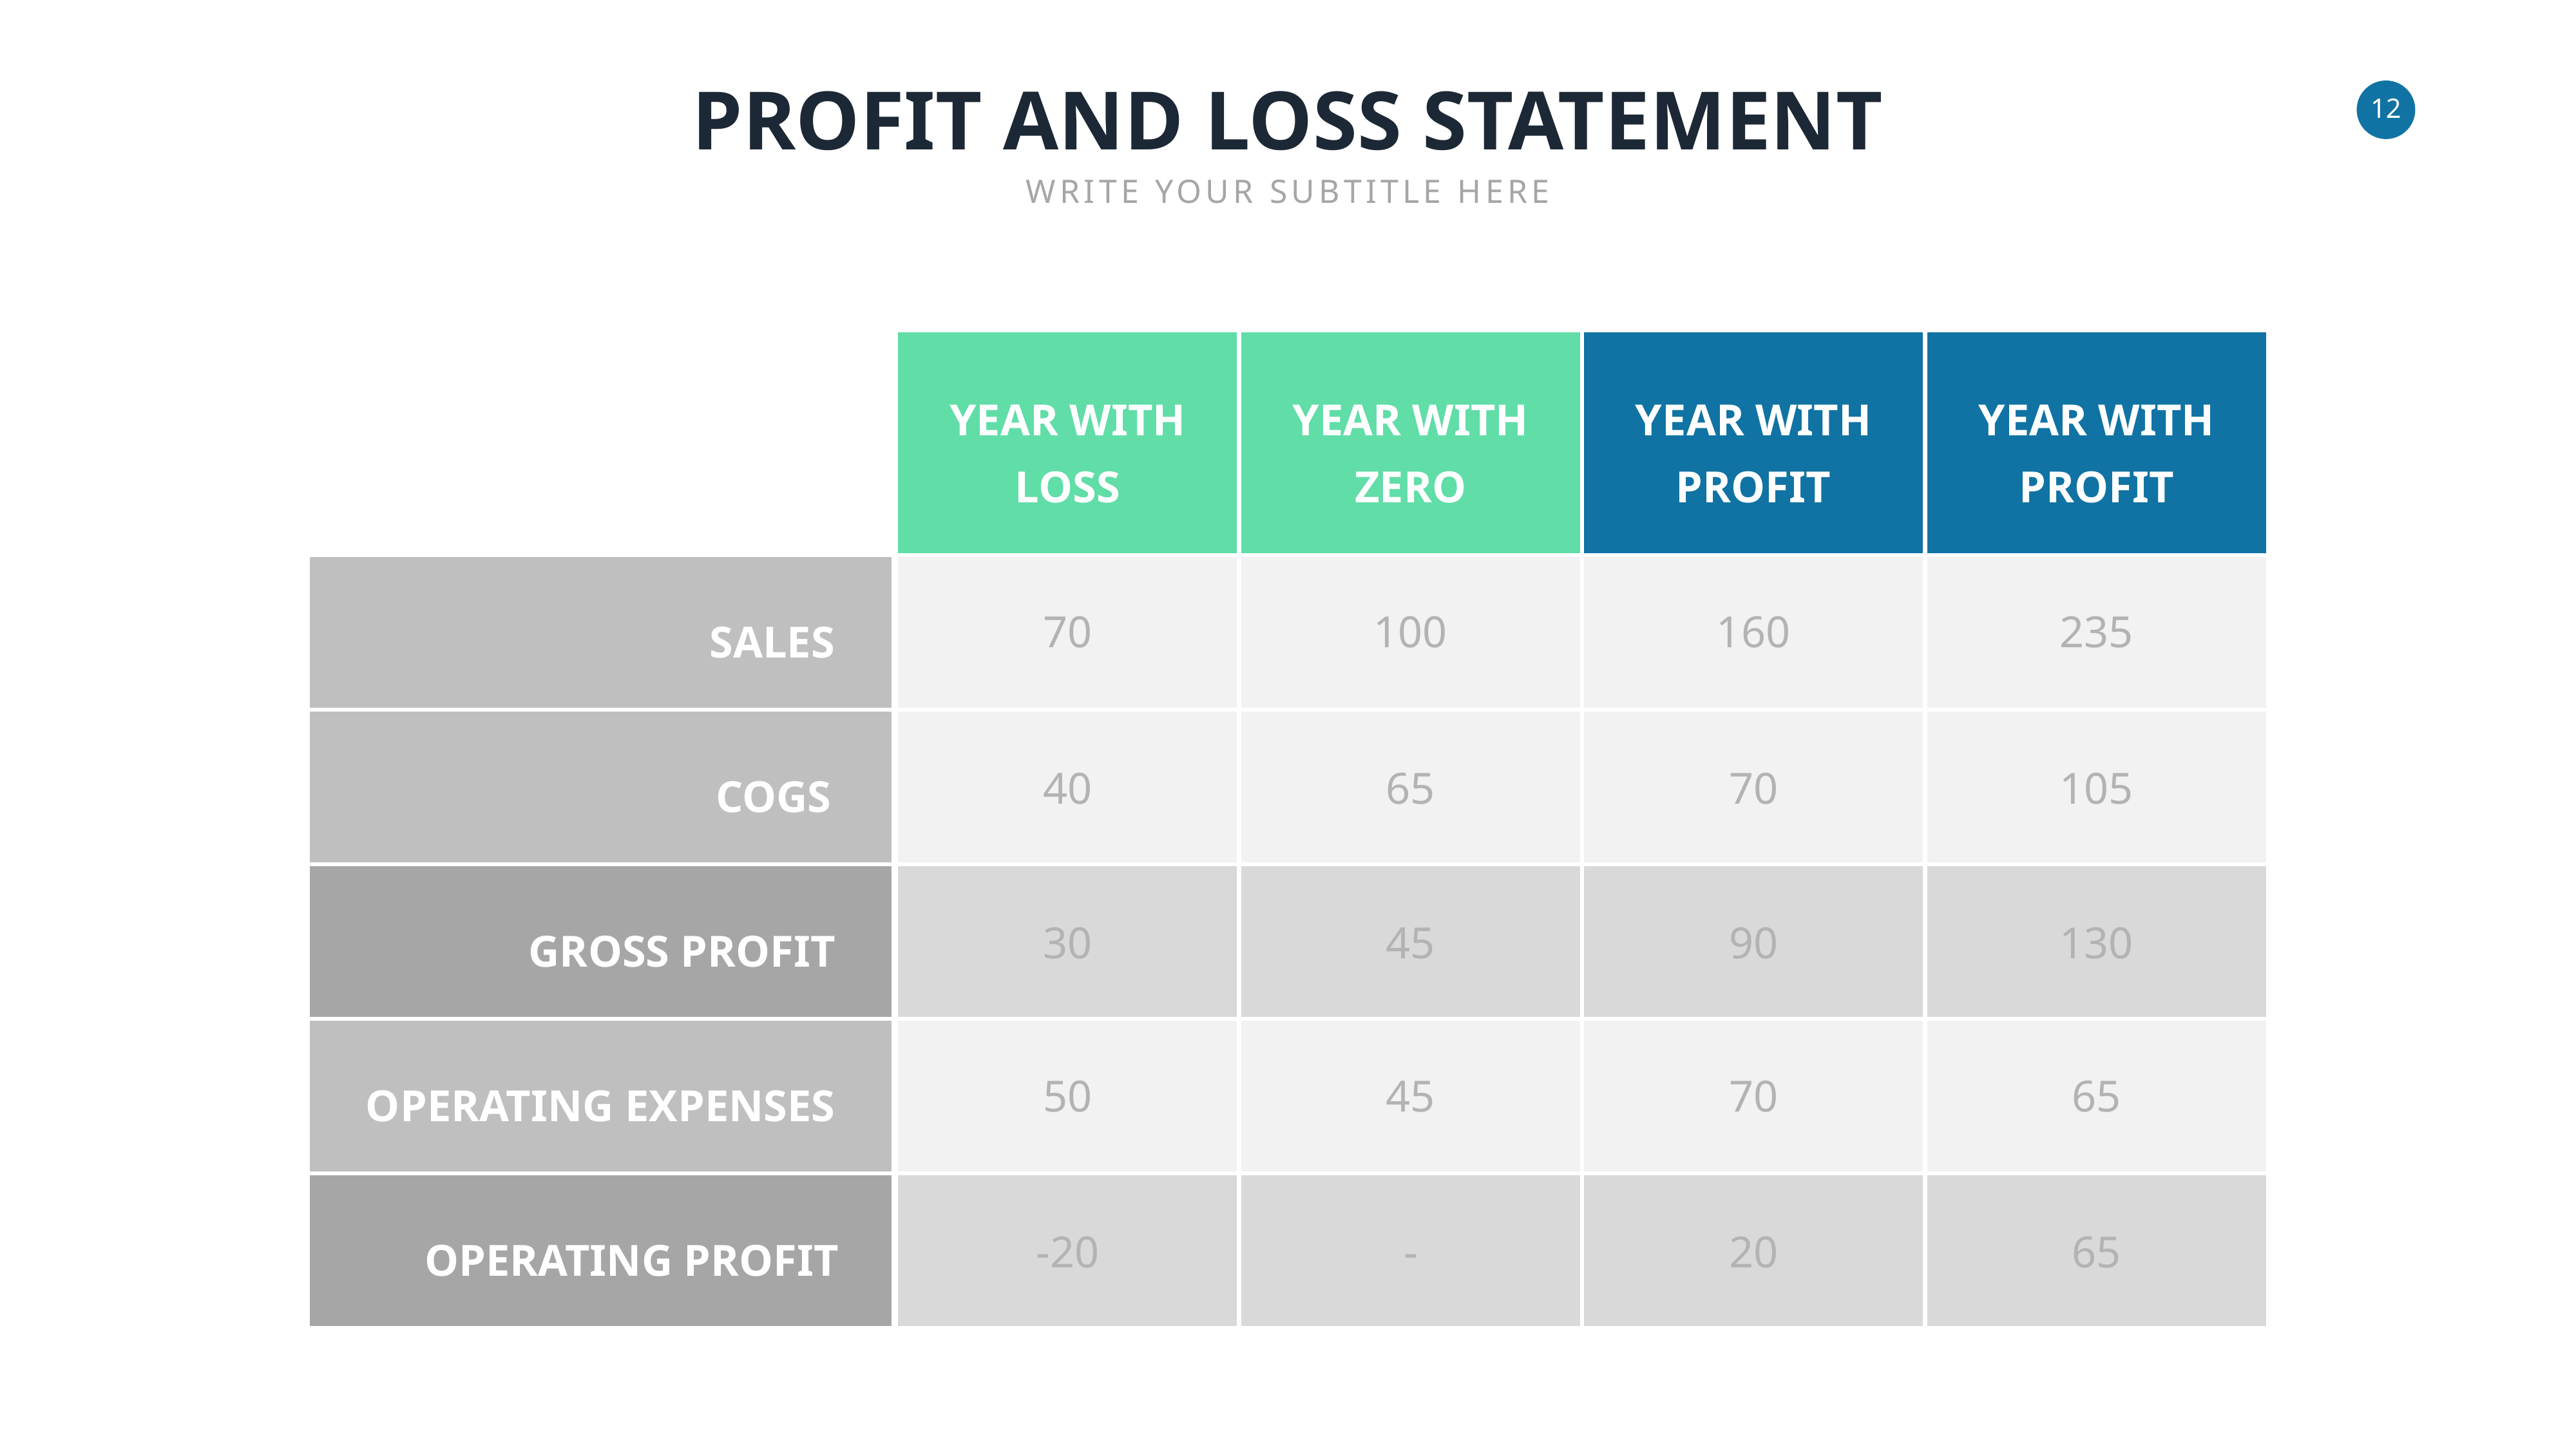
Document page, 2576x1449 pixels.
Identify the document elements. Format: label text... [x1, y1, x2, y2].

text_box [895, 1173, 1239, 1329]
text_box YEAR WITH LOSS [940, 372, 1196, 516]
text_box [1581, 330, 1925, 556]
text_box [1581, 864, 1925, 1018]
text_box [1239, 330, 1581, 556]
text_box [307, 1018, 894, 1173]
text_box [1925, 330, 2269, 556]
text_box [1581, 556, 1925, 709]
text_box [1925, 709, 2269, 864]
text_box [895, 709, 1239, 864]
text_box 50 [1033, 1064, 1102, 1125]
text_box YEAR WITH PROFIT [1626, 372, 1882, 516]
text_box 70 [1719, 756, 1788, 818]
text_box 160 [1707, 600, 1800, 661]
text_box [1239, 1018, 1581, 1173]
text_box [307, 864, 894, 1018]
text_box COGS [706, 748, 841, 826]
text_box [1239, 864, 1581, 1018]
text_box GROSS PROFIT [519, 903, 846, 980]
text_box -20 [1026, 1220, 1109, 1282]
text_box [1239, 709, 1581, 864]
text_box [1925, 556, 2269, 709]
text_box [1925, 864, 2269, 1018]
text_box WRITE YOUR SUBTITLE HERE [1016, 166, 1560, 215]
text_box 100 [1364, 600, 1458, 661]
text_box - [1394, 1220, 1427, 1282]
text_box 45 [1376, 1064, 1445, 1125]
text_box 45 [1376, 911, 1445, 972]
text_box [895, 1018, 1239, 1173]
text_box 130 [2050, 911, 2143, 972]
text_box [1581, 1173, 1925, 1329]
text_box 20 [1719, 1220, 1788, 1282]
text_box 65 [1376, 756, 1445, 818]
text_box [307, 1173, 894, 1329]
text_box [307, 554, 894, 709]
text_box [895, 864, 1239, 1018]
text_box 70 [1033, 600, 1102, 661]
text_box 90 [1719, 911, 1788, 972]
text_box [1239, 556, 1581, 709]
text_box 105 [2050, 756, 2143, 818]
text_box 70 [1719, 1064, 1788, 1125]
text_box PROFIT AND LOSS STATEMENT [682, 64, 1893, 171]
text_box [1925, 1018, 2269, 1173]
text_box [1925, 1173, 2269, 1329]
text_box 40 [1033, 756, 1102, 818]
text_box [307, 709, 894, 864]
text_box 235 [2050, 600, 2143, 661]
text_box [1581, 709, 1925, 864]
text_box OPERATING PROFIT [415, 1212, 849, 1289]
text_box 30 [1033, 911, 1102, 972]
text_box [1239, 1173, 1581, 1329]
text_box 65 [2062, 1220, 2131, 1282]
text_box 65 [2062, 1064, 2131, 1125]
text_box SALES [700, 594, 844, 671]
text_box YEAR WITH ZERO [1283, 372, 1539, 516]
text_box YEAR WITH PROFIT [1969, 372, 2224, 516]
text_box [895, 330, 1239, 556]
text_box [1581, 1018, 1925, 1173]
text_box OPERATING EXPENSES [356, 1057, 846, 1135]
text_box [895, 556, 1239, 709]
